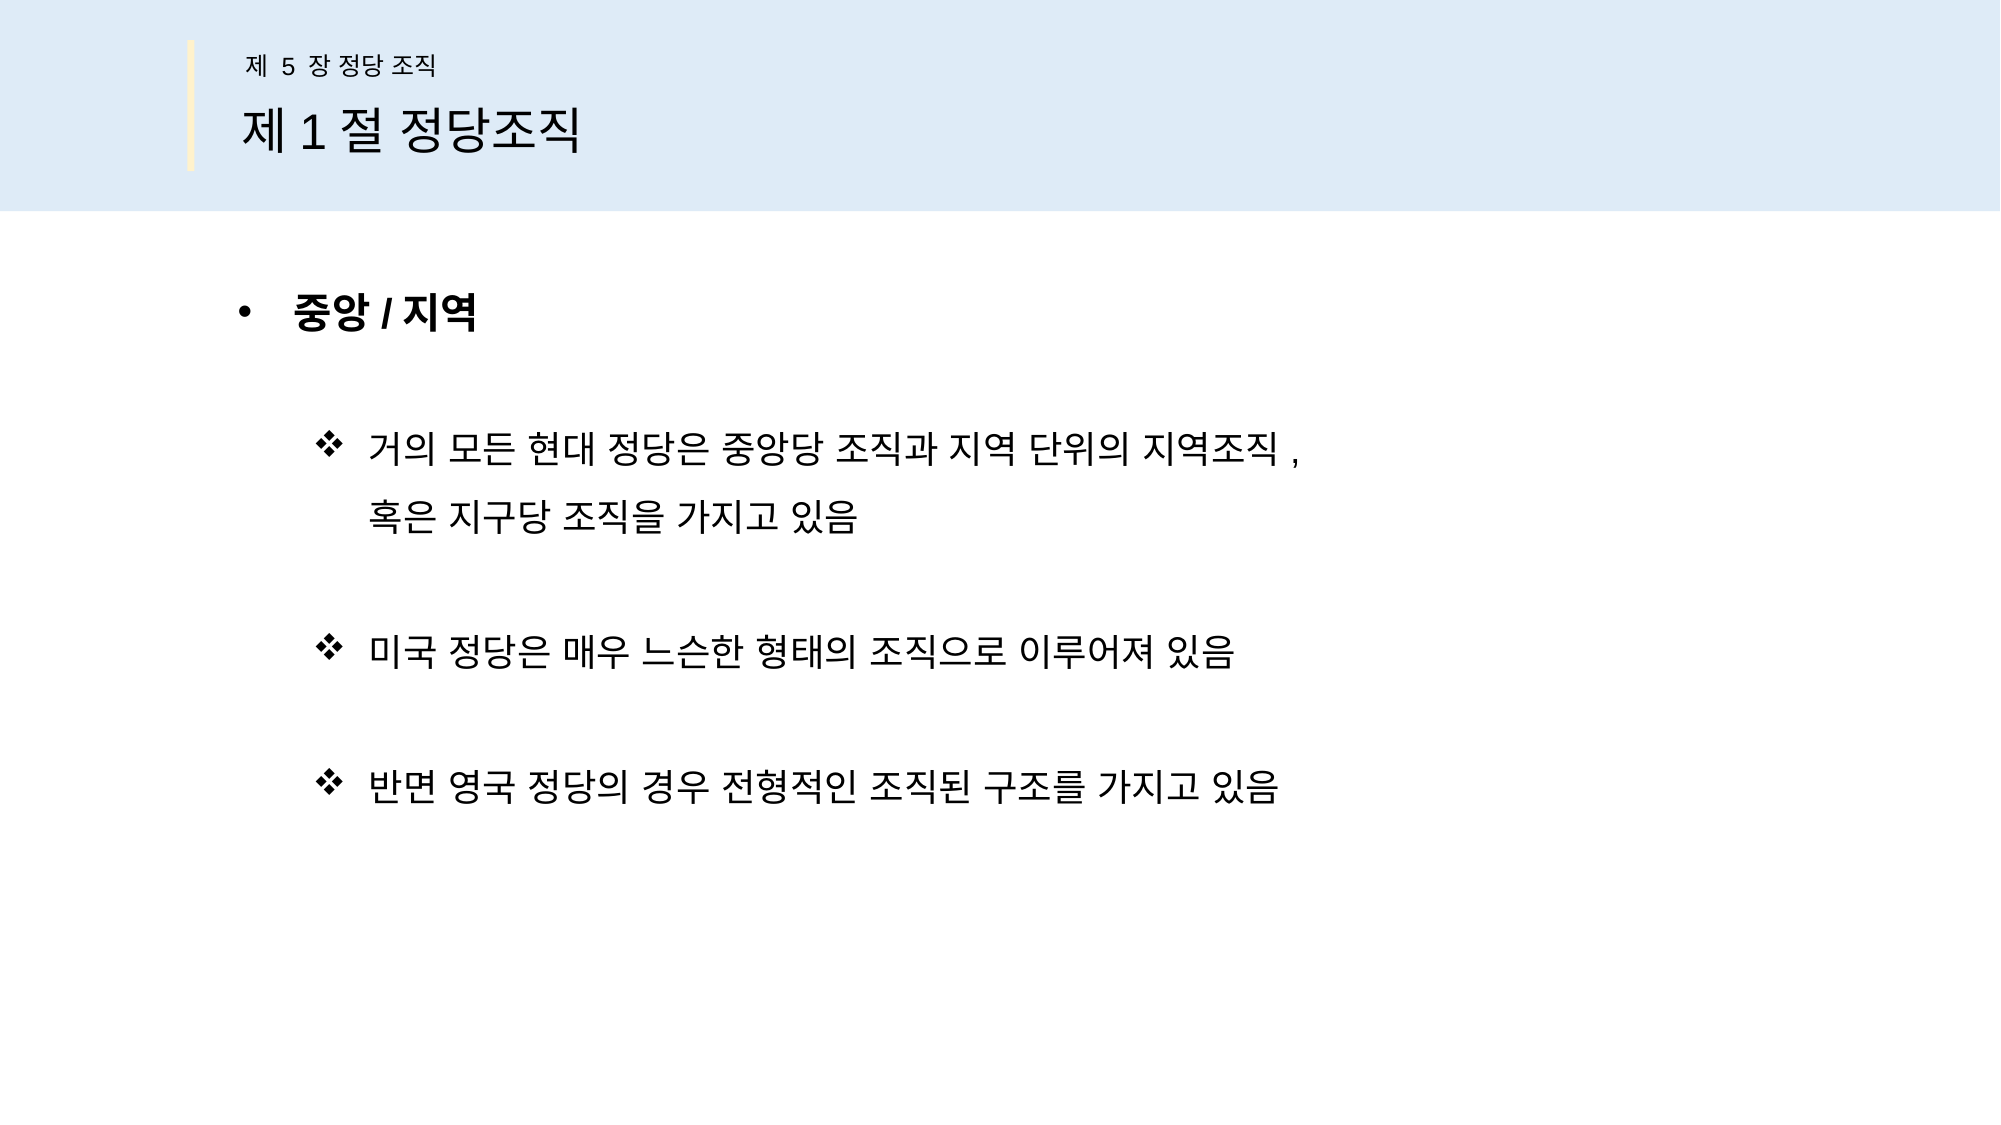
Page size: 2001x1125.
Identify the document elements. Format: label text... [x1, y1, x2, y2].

text_box 중앙/지역 거의 모든 현대 정당은 중앙당 조직과 지역 단위의 지역조직, 혹은 지구당 조직을 가지고 있음 미국 정당은 매우 느슨한 형태의 조직으로 이루어져 있음 반면 영국 정당의 경우 전형적인 조직된 구조를 가지고 있음 [222, 254, 1575, 817]
text_box 제 5 장 정당 조직 [230, 42, 453, 88]
text_box [0, 0, 2000, 212]
text_box 제1절 정당조직 [226, 92, 599, 168]
text_box [186, 39, 196, 172]
